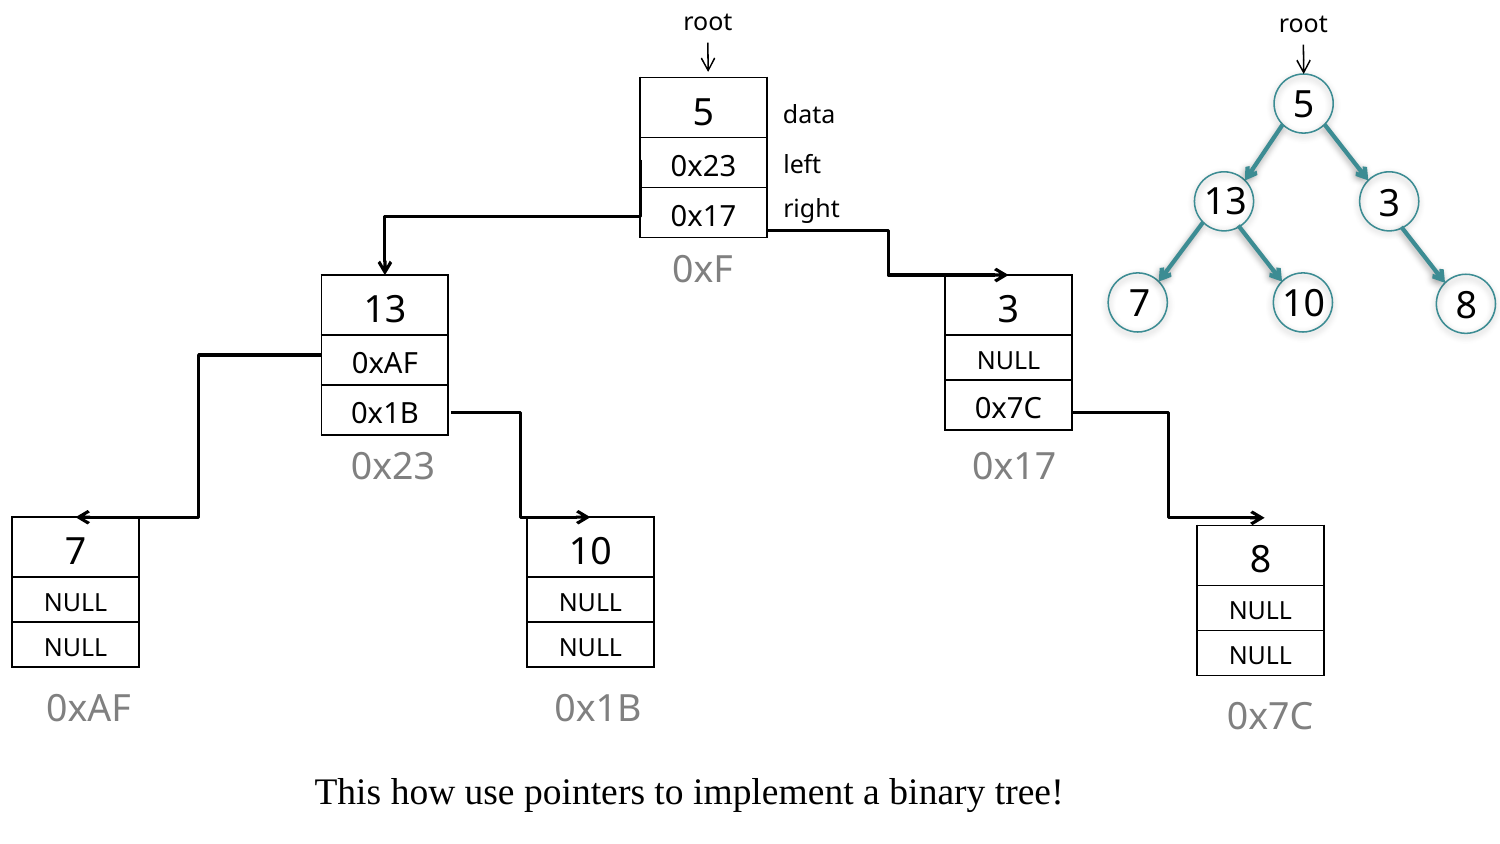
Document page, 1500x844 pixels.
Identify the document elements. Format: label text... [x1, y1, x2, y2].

text_box root [668, 0, 748, 43]
text_box [1330, 86, 1336, 121]
text_box 0x17 [957, 434, 1066, 495]
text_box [75, 354, 322, 518]
text_box [1166, 290, 1170, 317]
text_box 0x7C [1212, 685, 1329, 745]
text_box 0xAF [31, 676, 146, 737]
text_box [1434, 291, 1440, 322]
text_box data [768, 91, 851, 136]
text_box 5 [1278, 72, 1330, 133]
table_cell NULL [528, 623, 653, 666]
text_box This how use pointers to implement a binary tree! [299, 759, 1080, 820]
table_cell NULL [946, 336, 1071, 379]
table_cell NULL [1198, 631, 1323, 675]
table_header 10 [528, 518, 653, 576]
table_cell 0x1B [327, 386, 447, 434]
table_header 13 [322, 276, 447, 334]
table_header 7 [13, 518, 138, 576]
text_box root [1264, 0, 1343, 45]
table_cell NULL [13, 623, 138, 666]
text_box 0x23 [336, 434, 445, 495]
text_box [1492, 285, 1498, 322]
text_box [1238, 225, 1283, 282]
table_cell NULL [13, 578, 138, 621]
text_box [1400, 226, 1446, 284]
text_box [1071, 412, 1265, 518]
table_cell 0x23 [641, 138, 766, 187]
text_box 10 [1267, 271, 1340, 332]
text_box right [768, 185, 856, 228]
table_cell 0xAF [322, 336, 447, 384]
text_box [1271, 85, 1278, 122]
table_header 3 [946, 276, 1071, 334]
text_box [1244, 124, 1283, 181]
table_header 8 [1198, 526, 1323, 585]
table_cell 0x7C [946, 381, 1071, 429]
text_box 0x1B [539, 676, 657, 737]
text_box [1357, 188, 1363, 219]
text_box 0xF [657, 237, 748, 297]
text_box left [768, 141, 837, 185]
text_box 13 [1189, 169, 1262, 230]
table_cell NULL [1198, 586, 1323, 630]
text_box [767, 229, 1009, 276]
text_box [1106, 282, 1113, 323]
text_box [384, 159, 641, 276]
text_box 7 [1113, 271, 1166, 332]
table_header 5 [641, 78, 766, 137]
text_box 8 [1440, 274, 1492, 334]
table_cell 0x17 [646, 188, 766, 237]
text_box 3 [1363, 171, 1415, 232]
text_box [1324, 124, 1369, 181]
text_box [1415, 183, 1421, 220]
table_cell NULL [528, 578, 653, 621]
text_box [1158, 221, 1204, 282]
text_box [450, 412, 591, 518]
